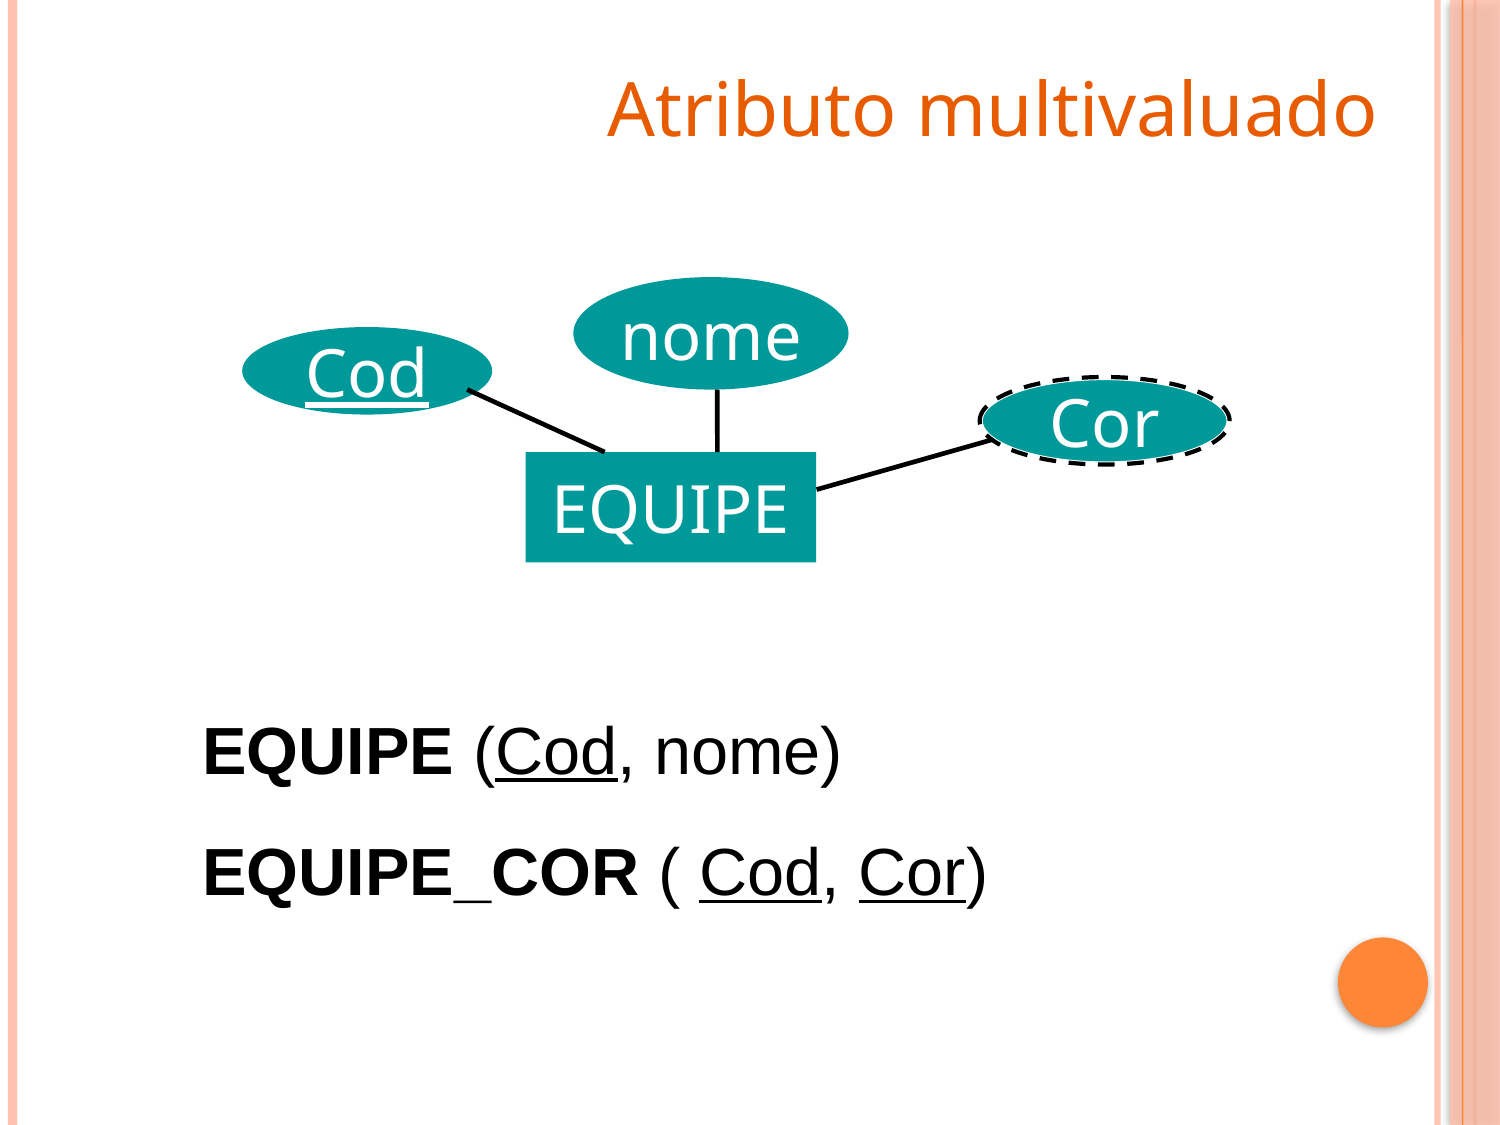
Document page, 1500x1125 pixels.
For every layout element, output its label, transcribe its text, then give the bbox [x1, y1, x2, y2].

text_box Atributo multivaluado [592, 54, 1393, 160]
text_box EQUIPE (Cod, nome) EQUIPE_COR ( Cod, Cor) [187, 699, 1363, 917]
text_box EQUIPE [525, 452, 817, 563]
text_box [977, 374, 1232, 467]
text_box nome [573, 277, 849, 390]
text_box Cod [242, 327, 493, 415]
